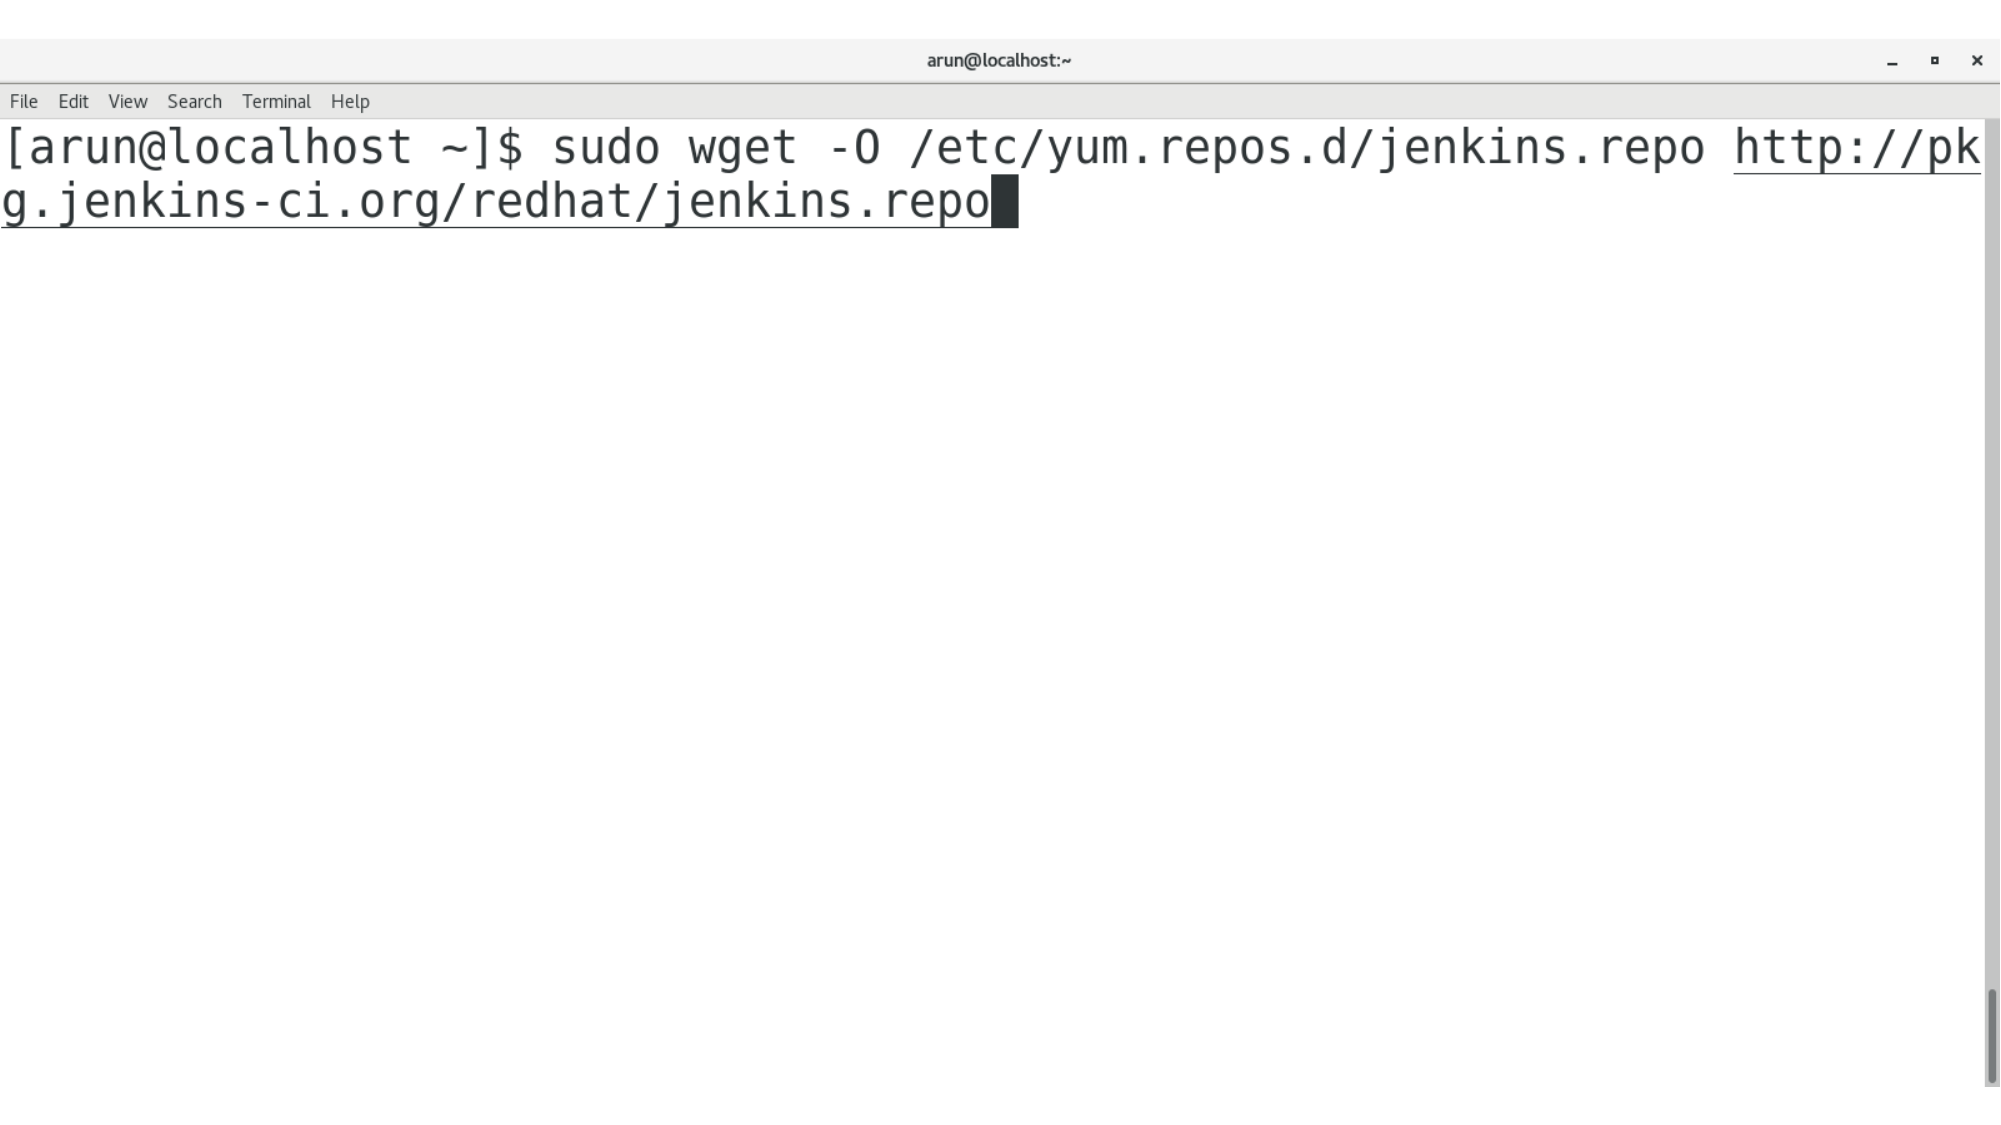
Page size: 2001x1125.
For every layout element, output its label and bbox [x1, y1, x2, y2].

list [0, 38, 2000, 1087]
